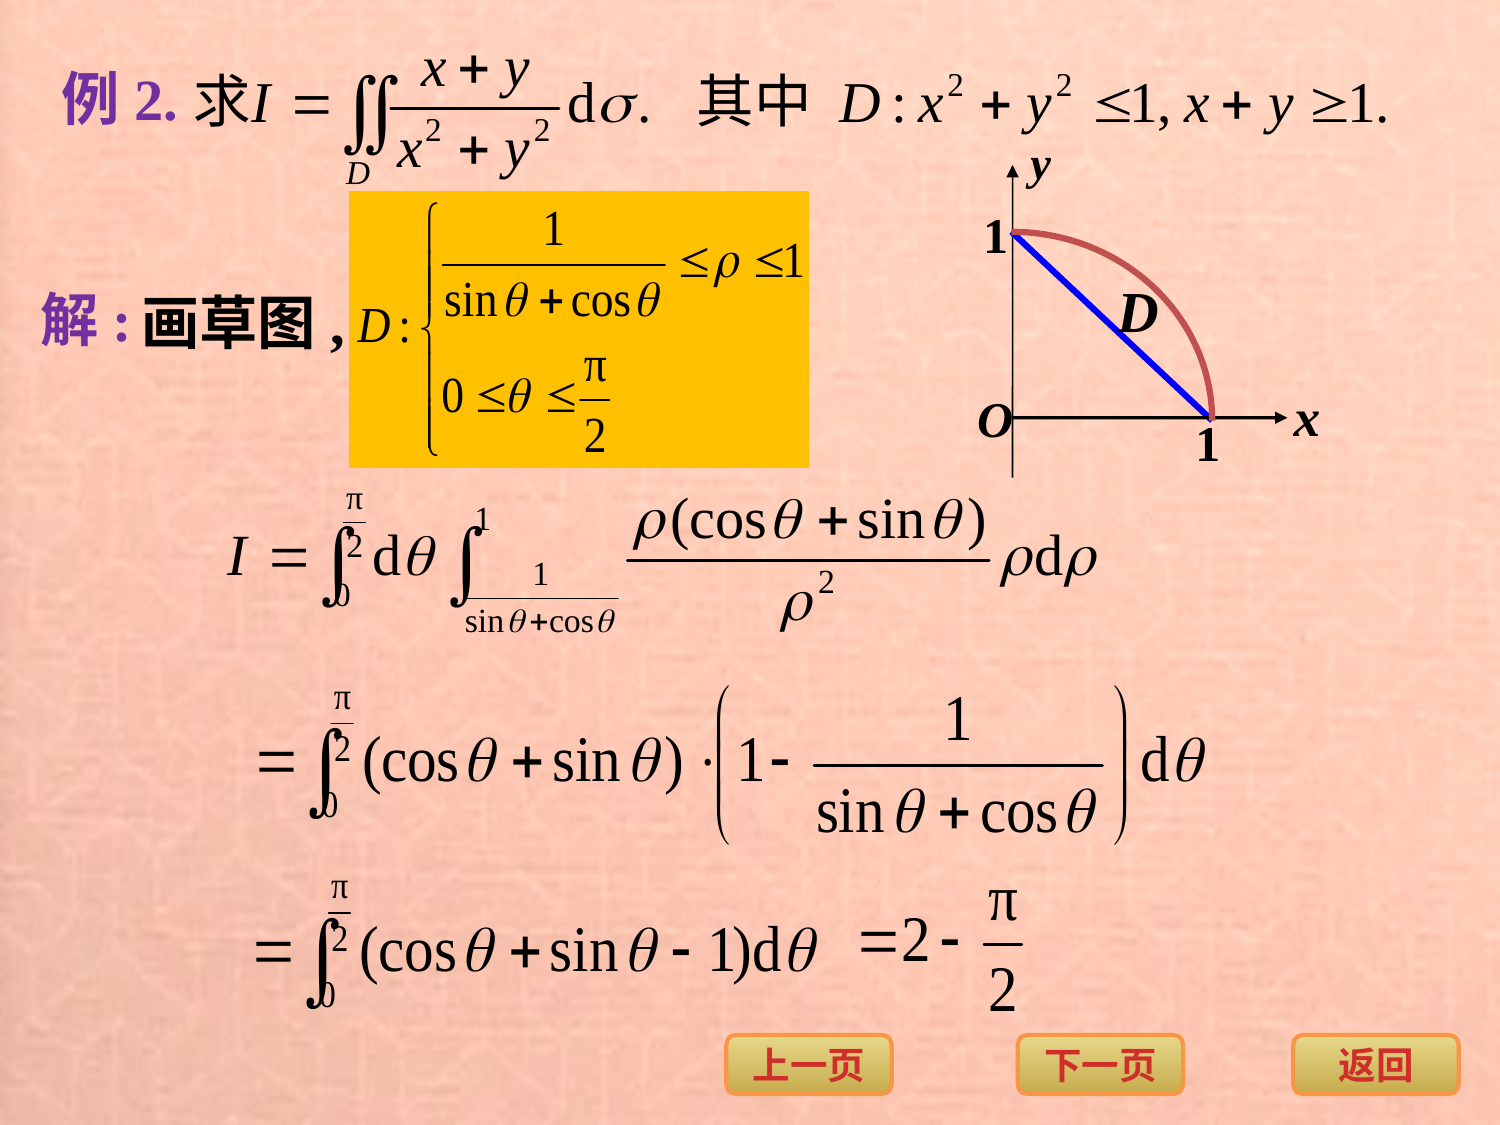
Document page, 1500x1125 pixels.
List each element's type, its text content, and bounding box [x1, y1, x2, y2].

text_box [243, 667, 1220, 859]
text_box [241, 857, 833, 1021]
picture [0, 0, 1500, 1125]
text_box 例2. [47, 54, 181, 140]
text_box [186, 31, 1399, 195]
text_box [222, 478, 1105, 640]
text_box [962, 148, 1331, 480]
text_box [846, 857, 1034, 1027]
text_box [349, 190, 810, 469]
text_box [31, 275, 344, 366]
